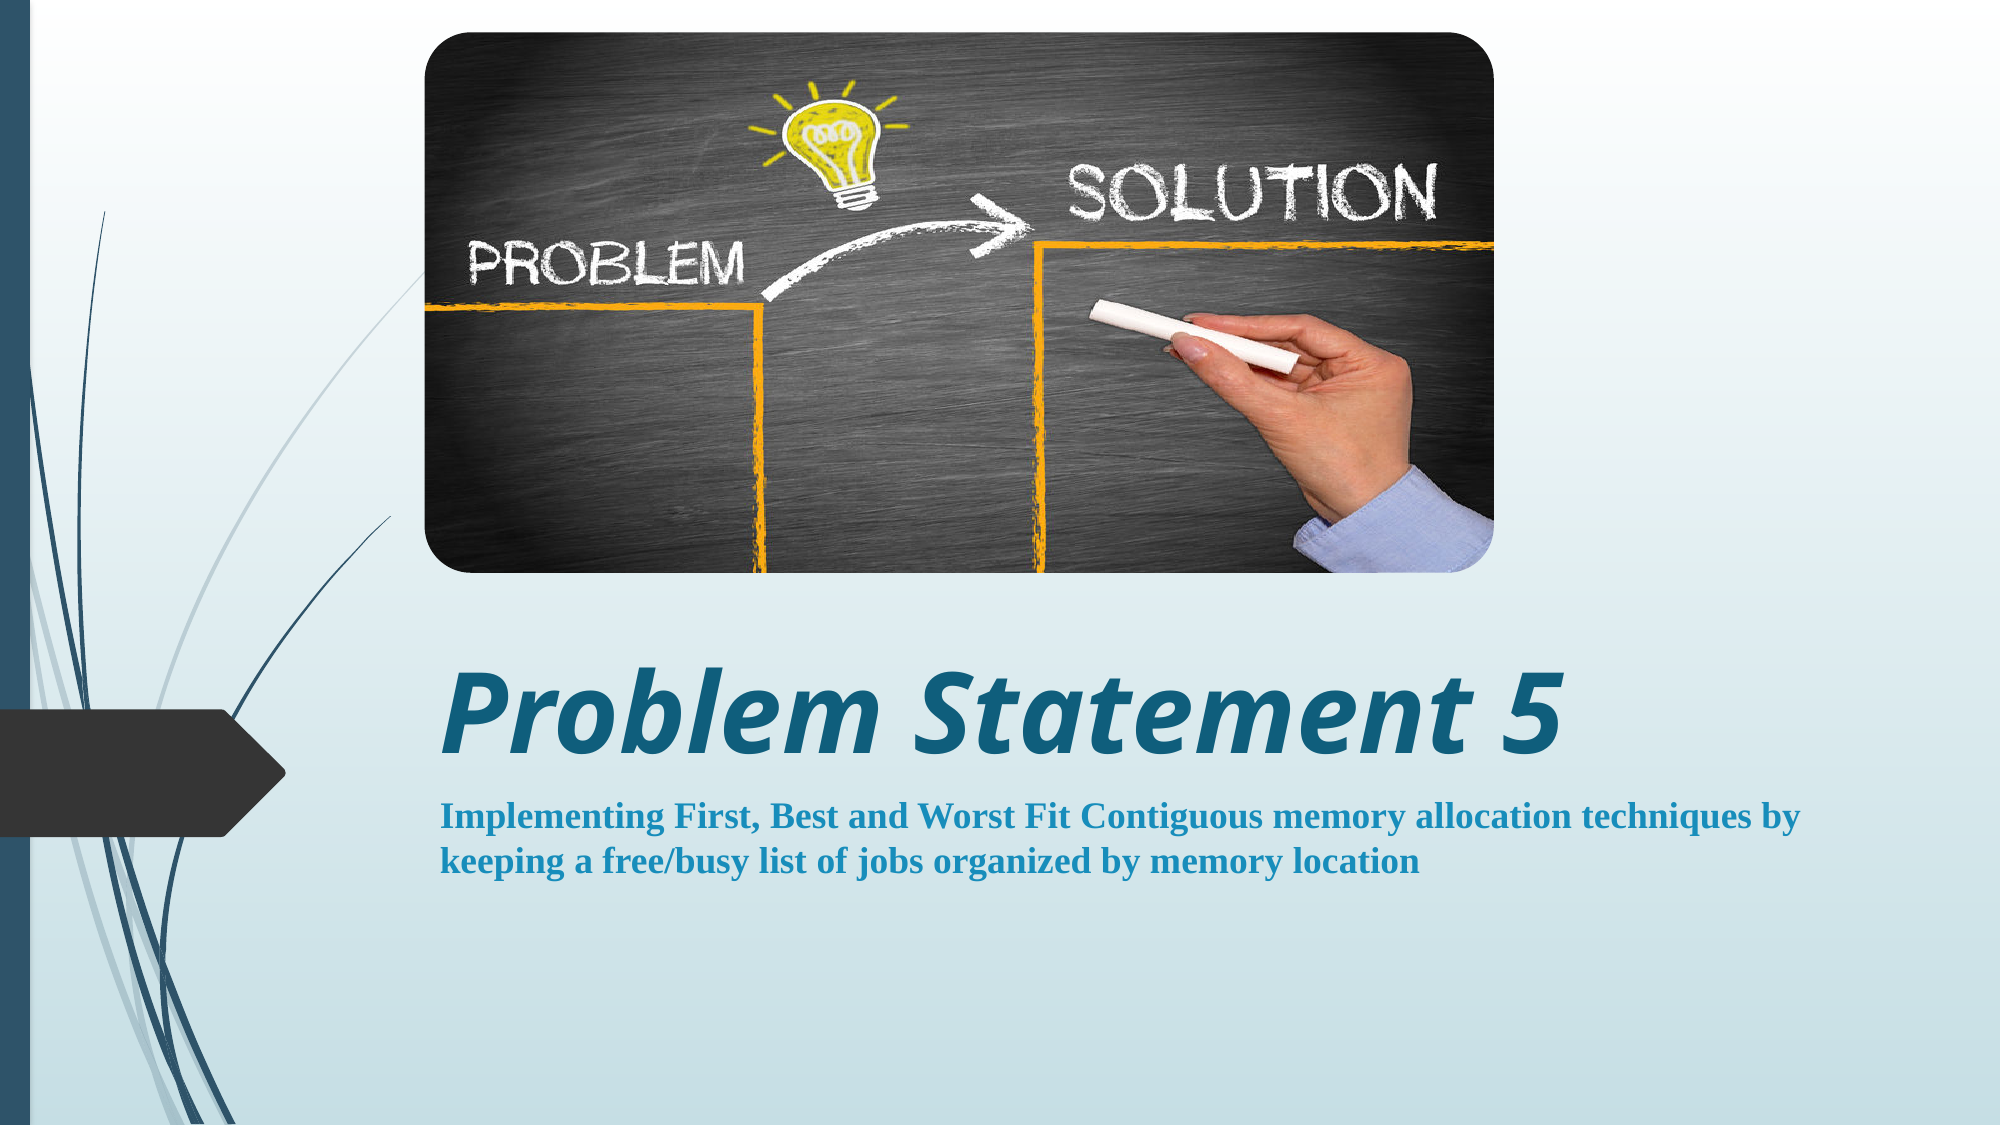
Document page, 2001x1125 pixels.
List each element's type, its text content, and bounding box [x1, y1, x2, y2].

picture [424, 32, 1495, 573]
subtitle Implementing First, Best and Worst Fit Contiguous memory allocation techniques by keeping a free/busy list of jobs organized by memory location [424, 783, 1888, 969]
title Problem Statement 5 [424, 412, 1888, 783]
